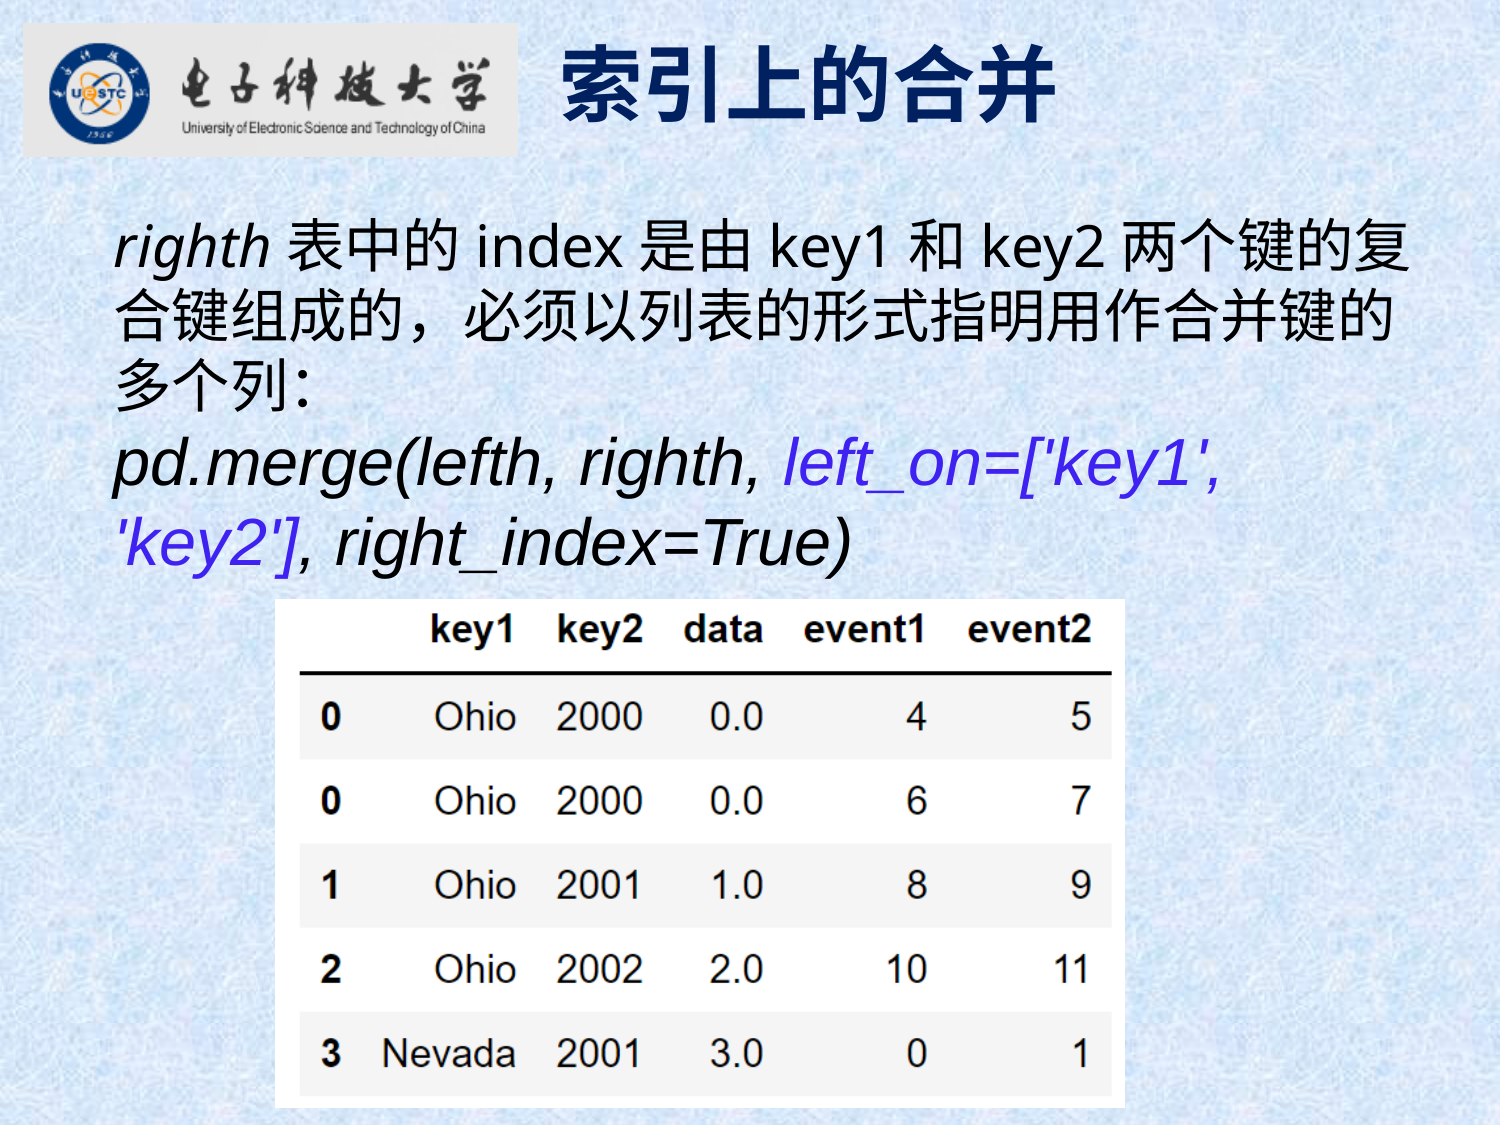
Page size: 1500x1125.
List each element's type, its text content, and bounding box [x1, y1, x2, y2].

picture [0, 0, 1500, 1125]
text_box 索引上的合并 [544, 24, 1457, 173]
text_box righth表中的index是由key1和key2两个键的复合键组成的，必须以列表的形式指明用作合并键的多个列： pd.merge(lefth, righth, left_on=['key1', 'key2'], right_index=True) [98, 201, 1462, 587]
